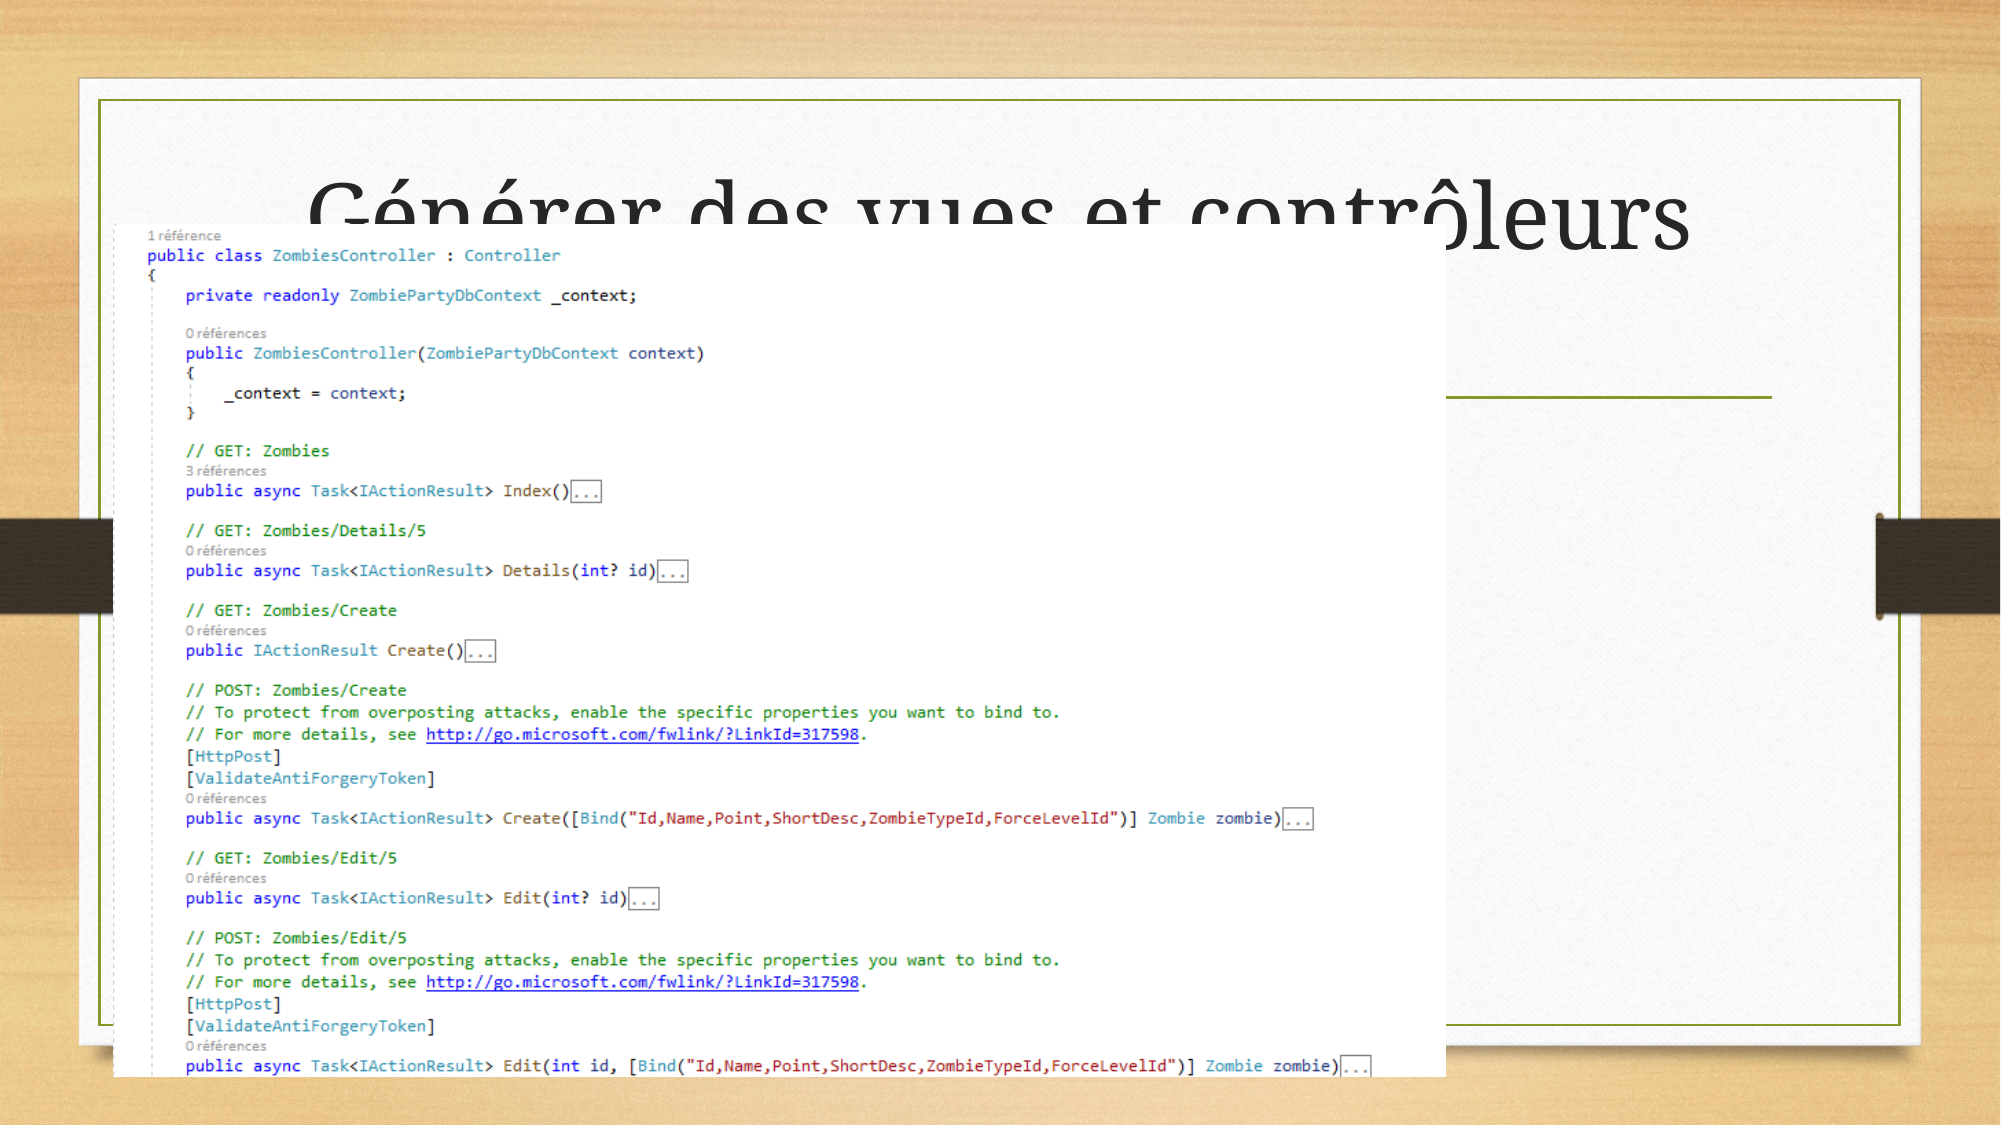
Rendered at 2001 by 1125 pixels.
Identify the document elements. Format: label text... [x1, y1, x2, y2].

title Générer des vues et contrôleurs (suite) [212, 161, 1788, 375]
picture [0, 0, 2001, 1125]
